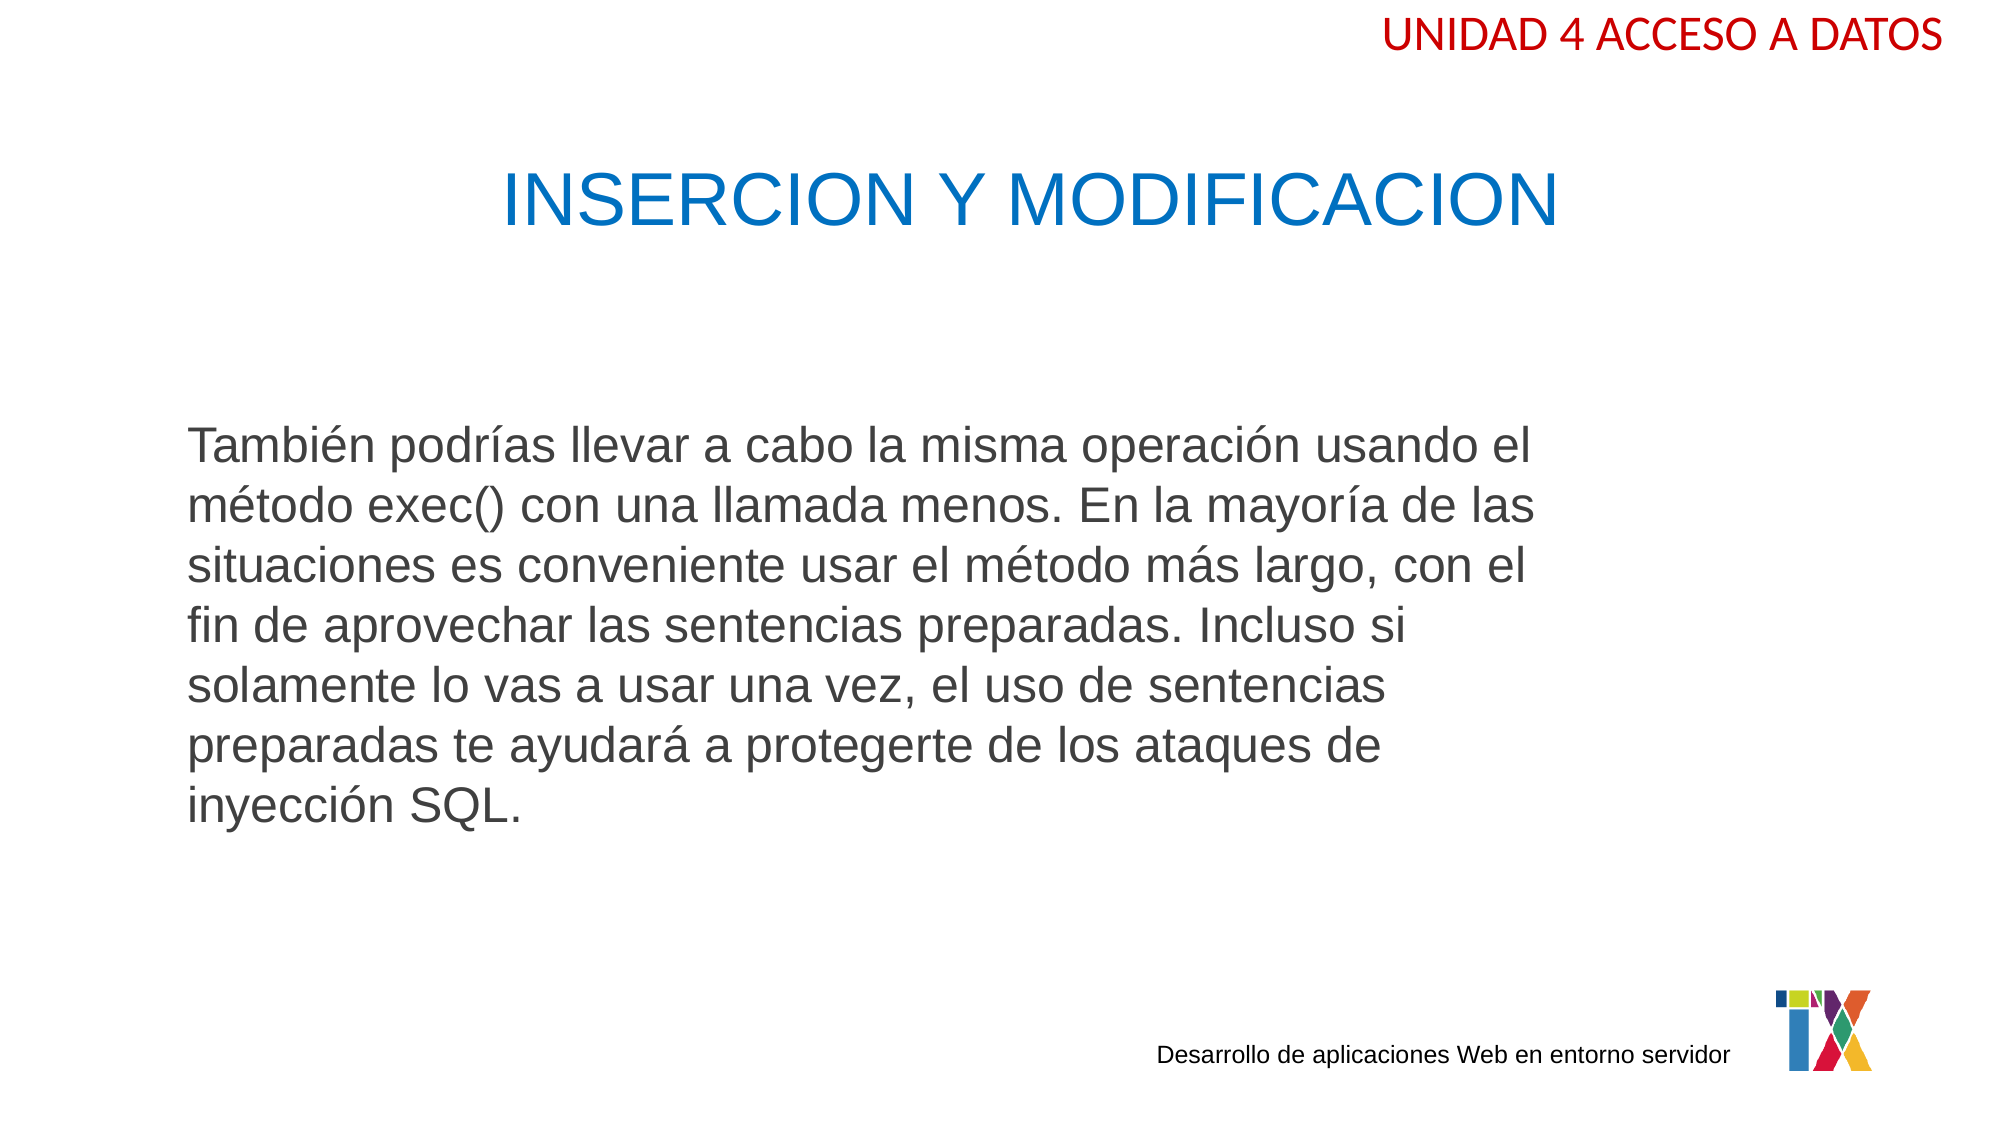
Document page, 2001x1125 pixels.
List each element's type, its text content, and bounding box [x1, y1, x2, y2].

picture [1766, 985, 1876, 1076]
text_box También podrías llevar a cabo la misma operación usando el método exec() con una llamada menos. En la mayoría de las situaciones es conveniente usar el método más largo, con el fin de aprovechar las sentencias preparadas. Incluso si solamente lo vas a usar una vez, el uso de sentencias preparadas te ayudará a protegerte de los ataques de inyección SQL. [172, 397, 1555, 848]
text_box UNIDAD 4 ACCESO A DATOS [1325, 0, 2000, 97]
text_box Desarrollo de aplicaciones Web en entorno servidor [1141, 1031, 1749, 1077]
title INSERCION Y MODIFICACION [162, 62, 1901, 250]
